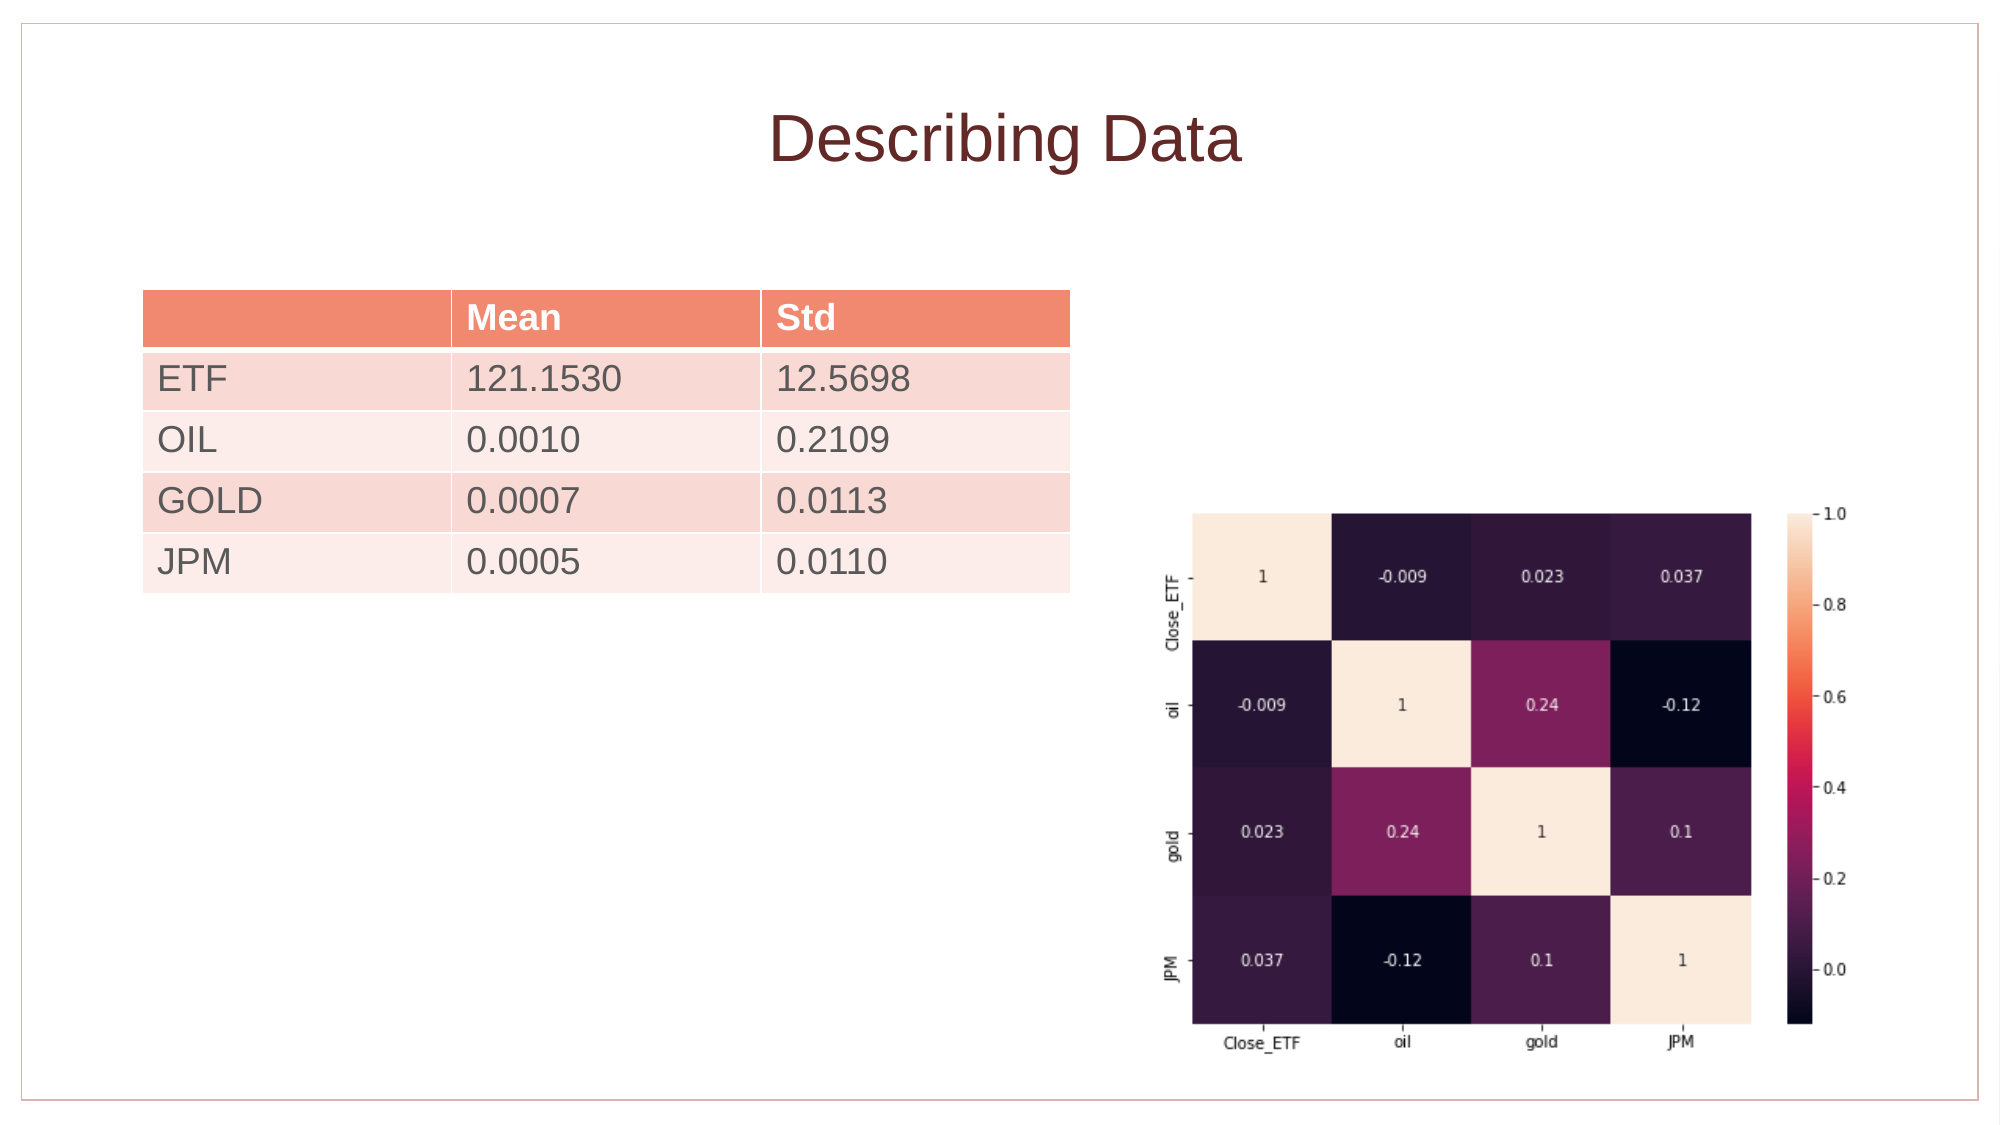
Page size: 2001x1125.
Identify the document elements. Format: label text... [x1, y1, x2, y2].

table_cell GOLD [143, 473, 451, 532]
table_cell OIL [143, 412, 451, 471]
table_header Std [762, 290, 1070, 347]
table_cell 0.0010 [452, 412, 760, 471]
table_header [143, 290, 451, 347]
text_box Describing Data [766, 94, 1244, 175]
table_cell 12.5698 [762, 353, 1070, 410]
table_cell JPM [143, 534, 451, 593]
picture [1141, 495, 1894, 1076]
table_cell 0.0007 [452, 473, 760, 532]
table_cell 0.0113 [762, 473, 1070, 532]
table_cell 121.1530 [452, 353, 760, 410]
table_cell 0.0110 [762, 534, 1070, 593]
table_cell 0.2109 [762, 412, 1070, 471]
table_cell 0.0005 [452, 534, 760, 593]
table_header Mean [452, 290, 760, 347]
table_cell ETF [143, 353, 451, 410]
